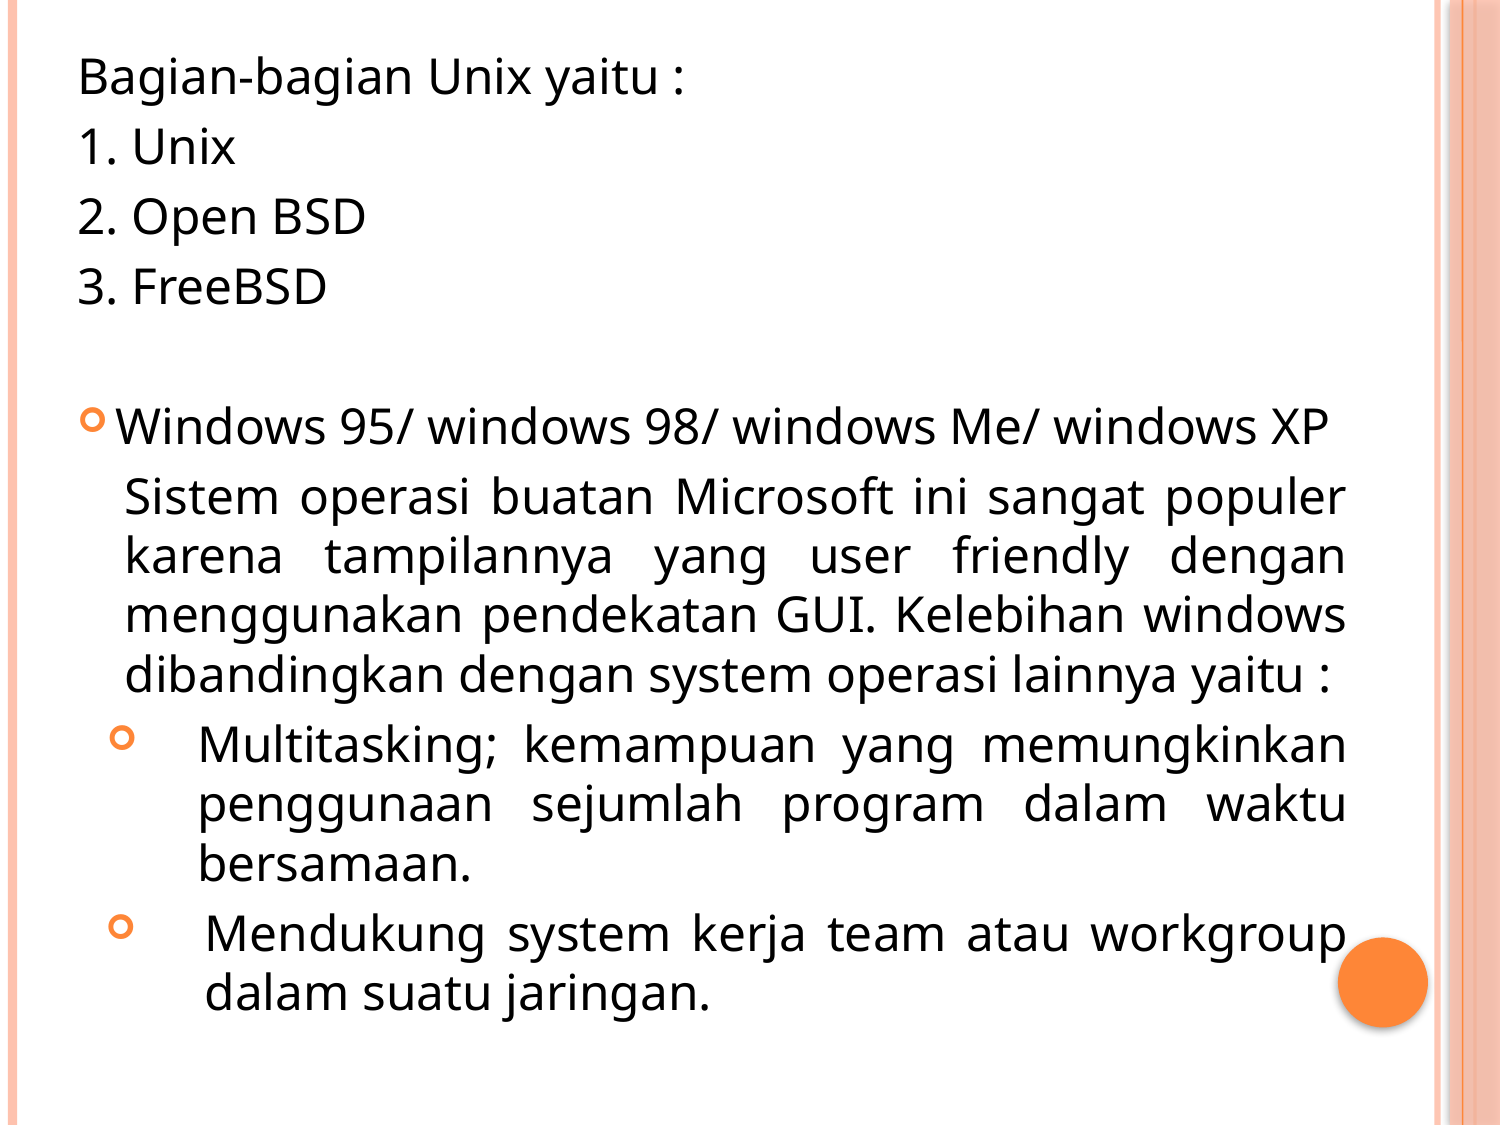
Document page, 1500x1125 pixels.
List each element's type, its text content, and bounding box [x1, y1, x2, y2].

list Bagian-bagian Unix yaitu : 1. Unix 2. Open BSD 3. FreeBSD Windows 95/ windows 98/ windows Me/ windows XP Sistem operasi buatan Microsoft ini sangat populer karena tampilannya yang user friendly dengan menggunakan pendekatan GUI. Kelebihan windows dibandingkan dengan system operasi lainnya yaitu : Multitasking; kemampuan yang memungkinkan penggunaan sejumlah program dalam waktu bersamaan. Mendukung system kerja team atau workgroup dalam suatu jaringan. [62, 37, 1363, 1100]
